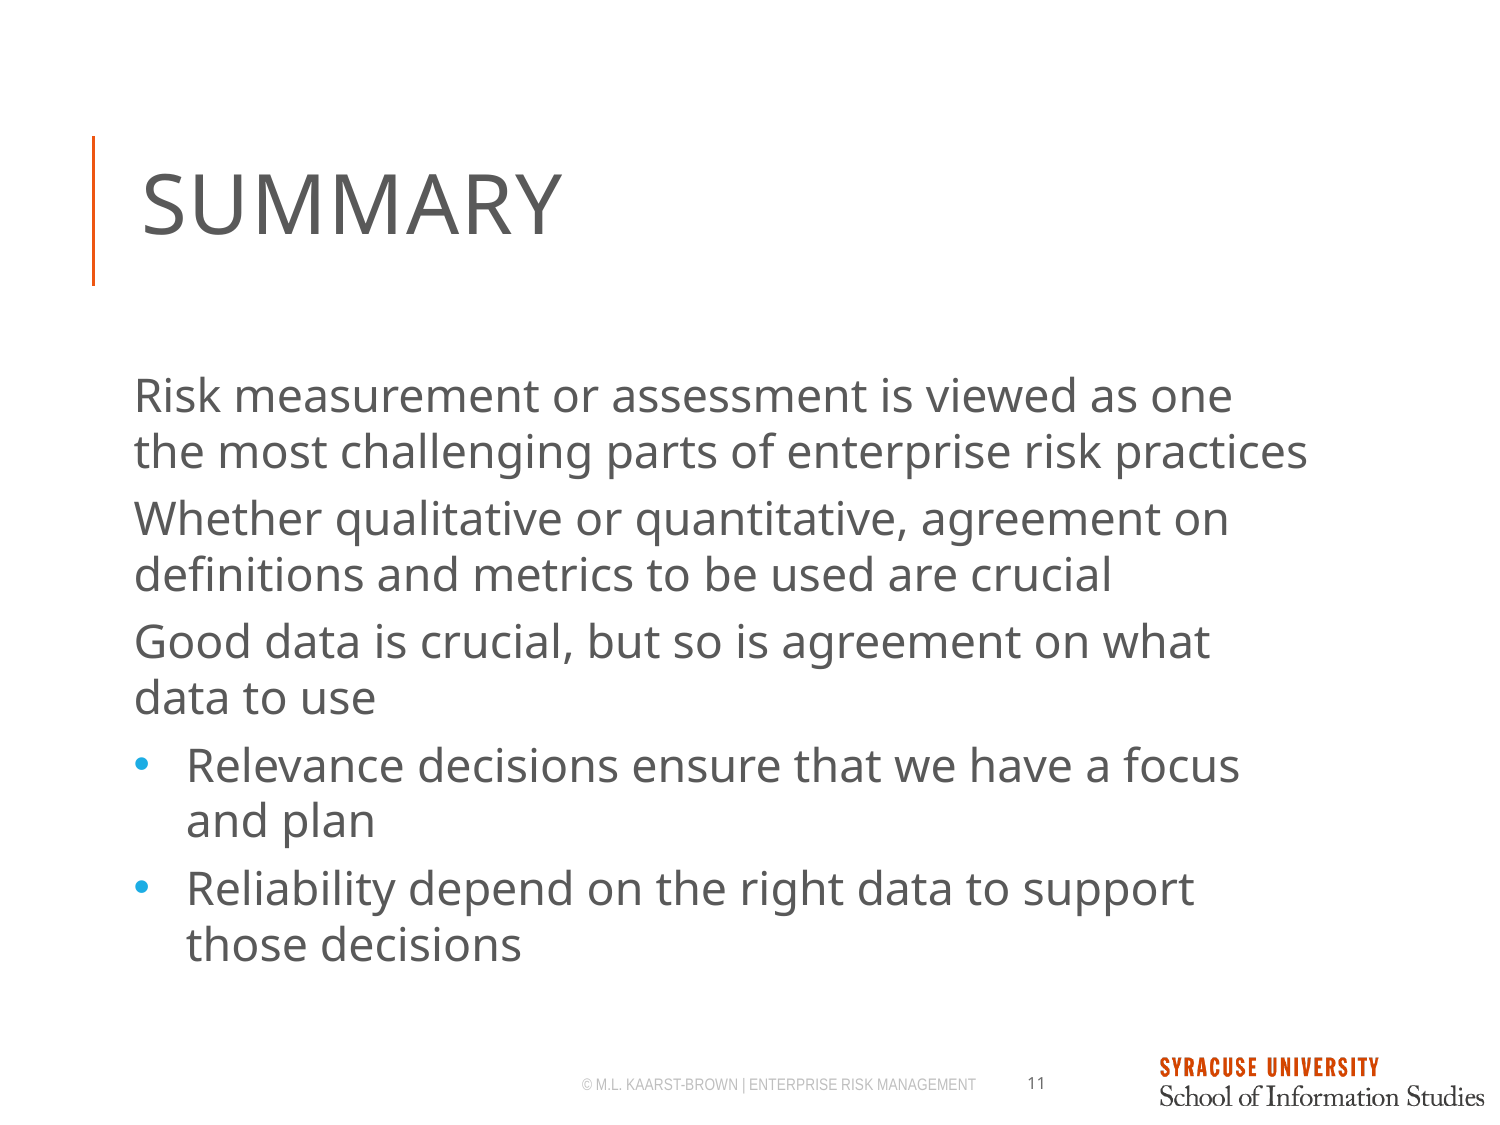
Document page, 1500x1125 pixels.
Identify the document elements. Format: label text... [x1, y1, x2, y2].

list Risk measurement or assessment is viewed as one the most challenging parts of enterprise risk practices Whether qualitative or quantitative, agreement on definitions and metrics to be used are crucial Good data is crucial, but so is agreement on what data to use Relevance decisions ensure that we have a focus and plan Reliability depend on the right data to support those decisions [126, 358, 1322, 1035]
footer © M.L. Kaarst-Brown | Enterprise Risk Management [283, 1061, 993, 1106]
slide_number 11 [1012, 1061, 1149, 1107]
title Summary [126, 99, 1322, 322]
picture [1141, 1038, 1500, 1125]
